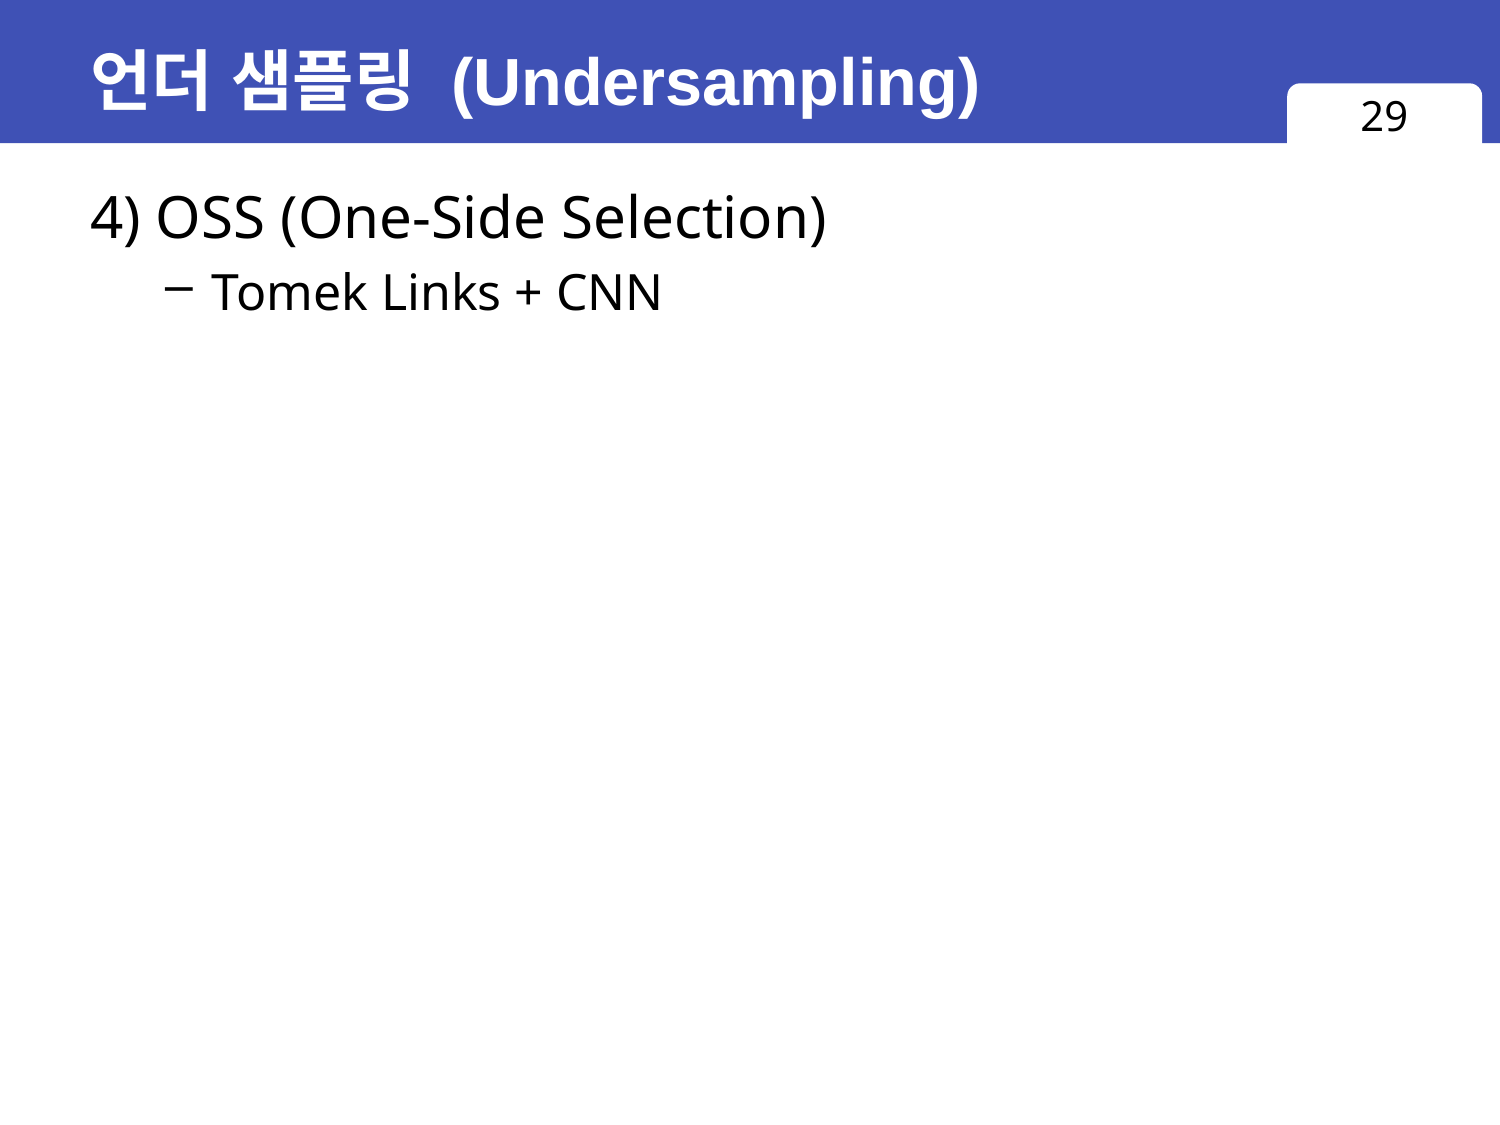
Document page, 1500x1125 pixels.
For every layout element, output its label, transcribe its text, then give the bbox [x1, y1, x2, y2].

list 4) OSS (One-Side Selection) Tomek Links + CNN [74, 172, 1483, 1095]
title 언더 샘플링 (Undersampling) [74, 16, 1426, 141]
slide_number 29 [1286, 81, 1483, 161]
